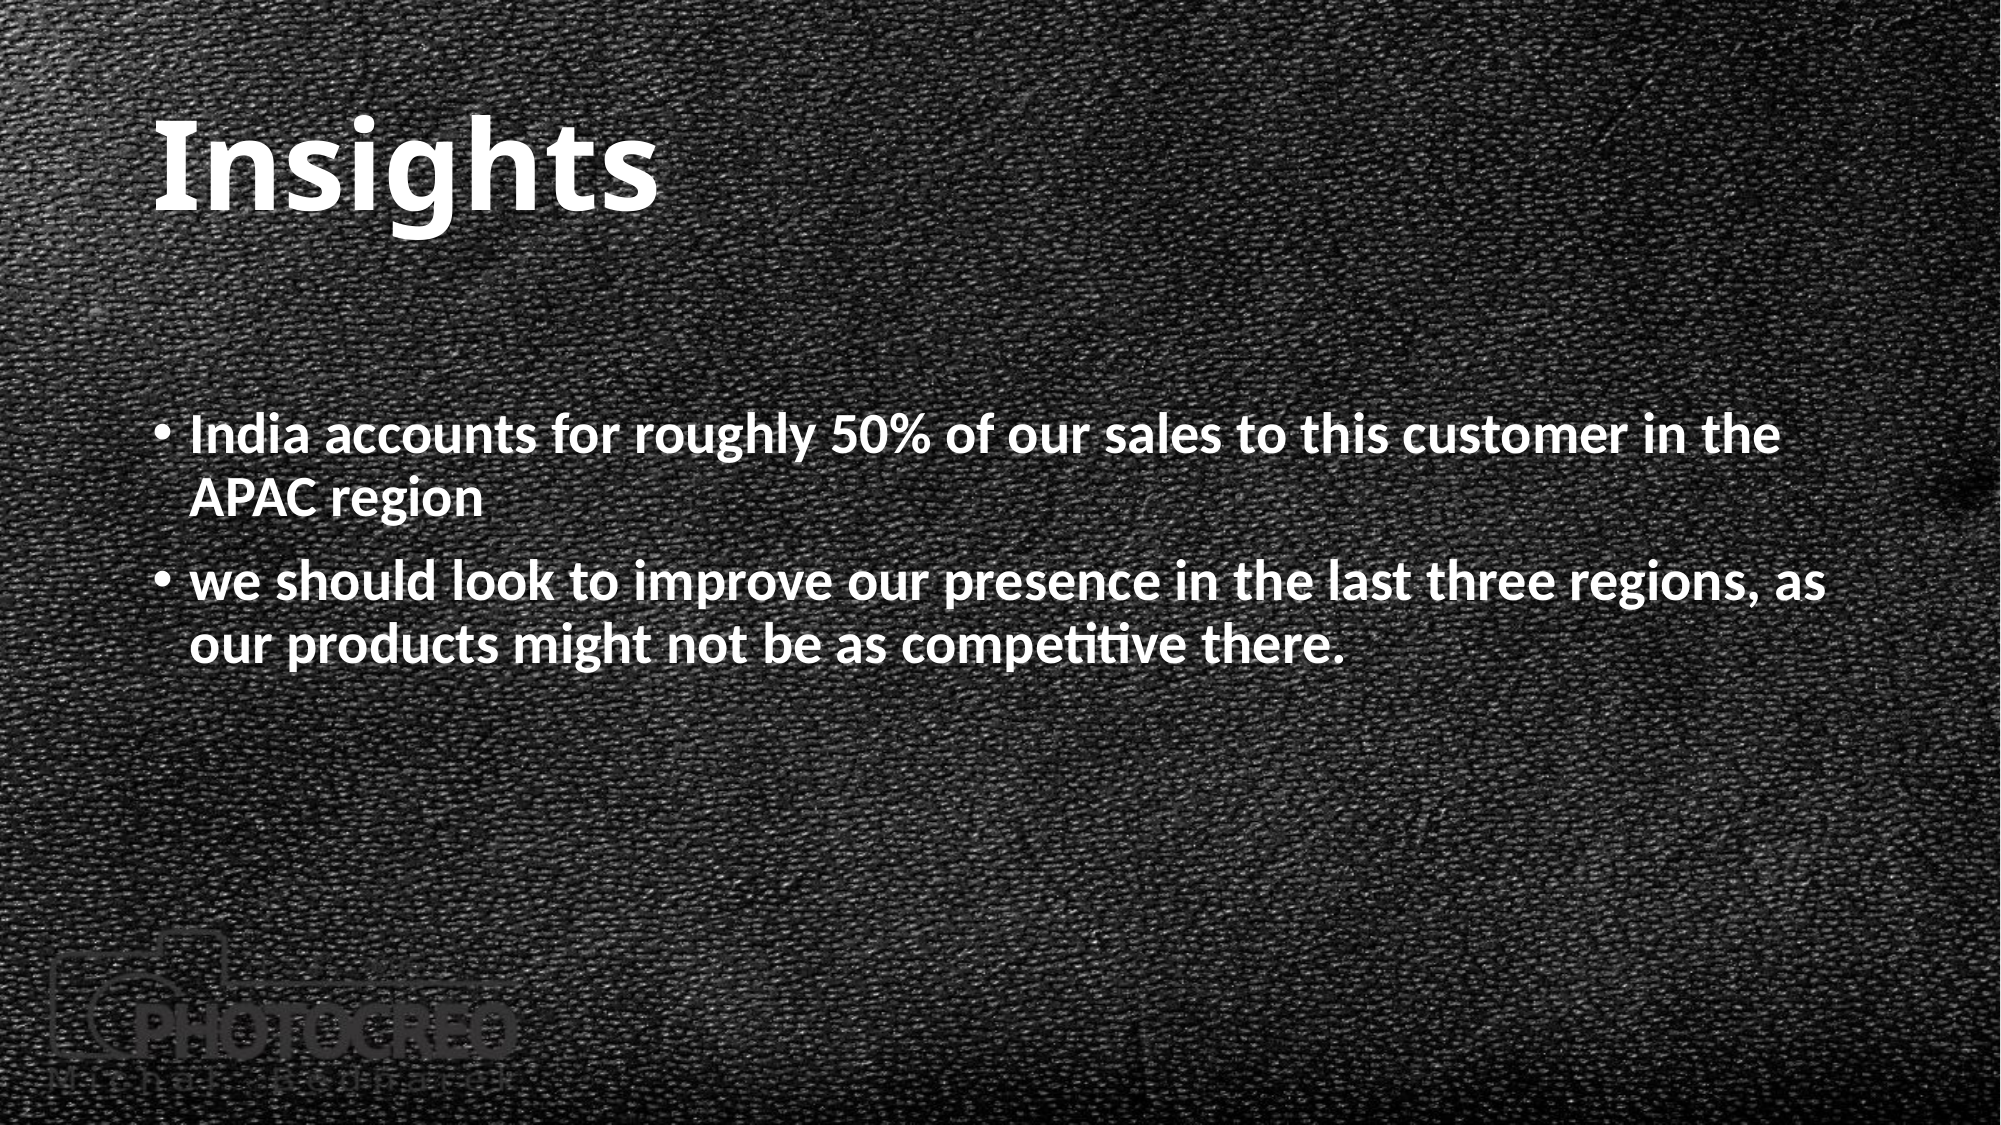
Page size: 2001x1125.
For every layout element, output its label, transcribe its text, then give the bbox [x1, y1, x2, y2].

title Insights [137, 59, 1619, 281]
picture [0, 0, 2001, 1125]
list India accounts for roughly 50% of our sales to this customer in the APAC region we should look to improve our presence in the last three regions, as our products might not be as competitive there. [137, 396, 1863, 1110]
